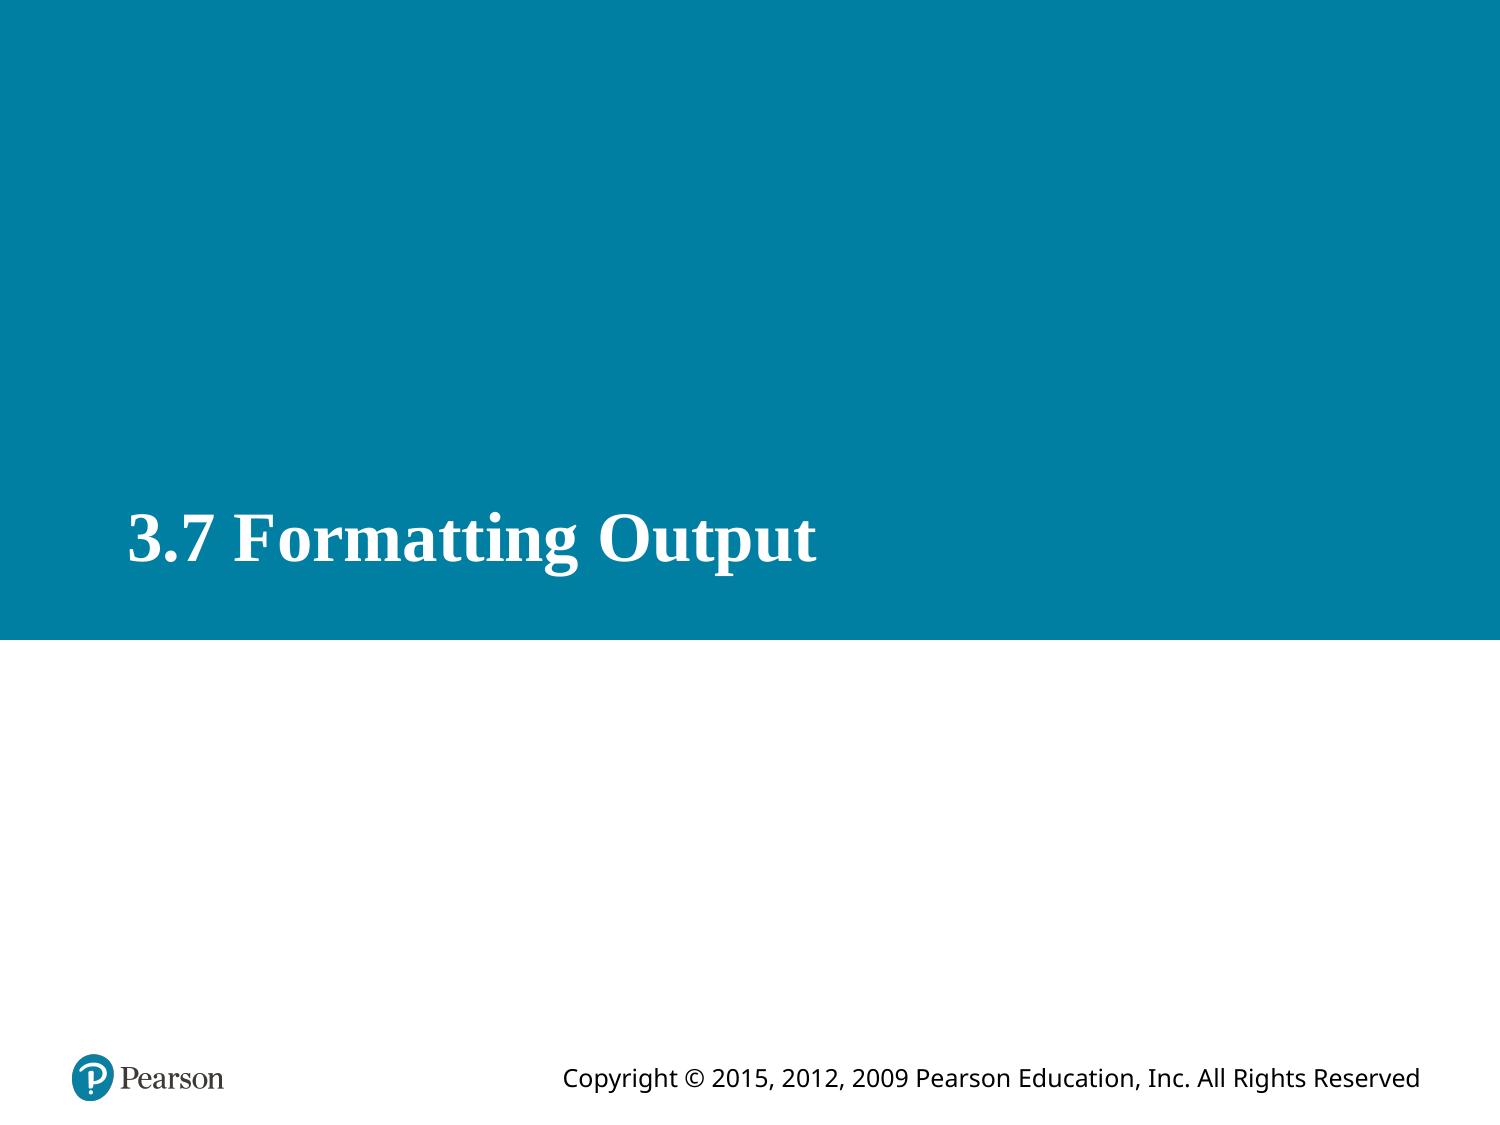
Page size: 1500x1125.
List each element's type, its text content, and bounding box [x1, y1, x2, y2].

picture [98, 1054, 224, 1101]
title 3.7 Formatting Output [112, 125, 1388, 591]
picture [72, 1087, 83, 1101]
picture [80, 1063, 106, 1088]
picture [72, 1054, 88, 1070]
